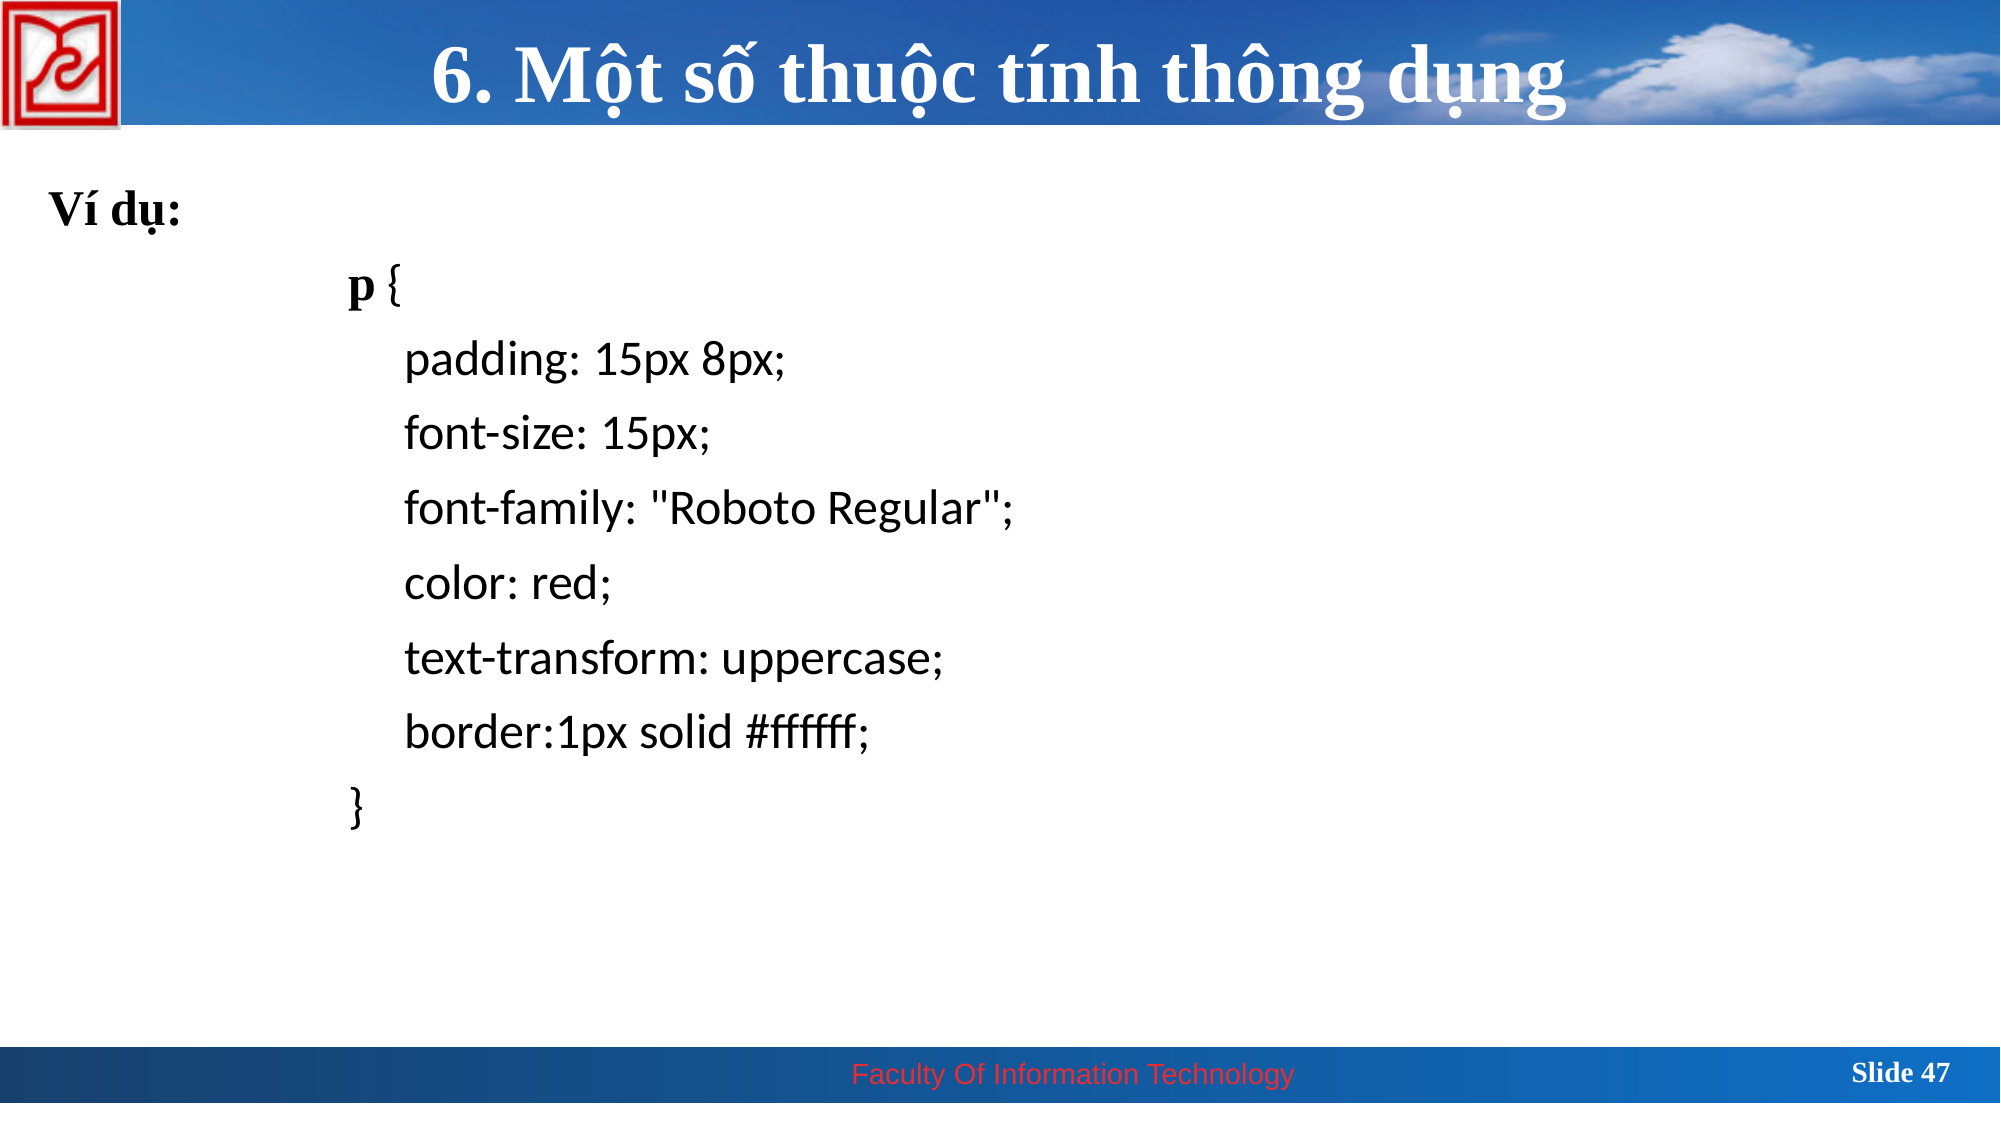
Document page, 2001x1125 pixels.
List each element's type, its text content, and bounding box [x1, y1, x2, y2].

text_box 6. Một số thuộc tính thông dụng [137, 21, 1863, 117]
picture [0, 0, 2000, 130]
list Ví dụ: p { padding: 15px 8px; font-size: 15px; font-family: "Roboto Regular"; color: red; text-transform: uppercase; border:1px solid #ffffff; } [33, 174, 2000, 1060]
